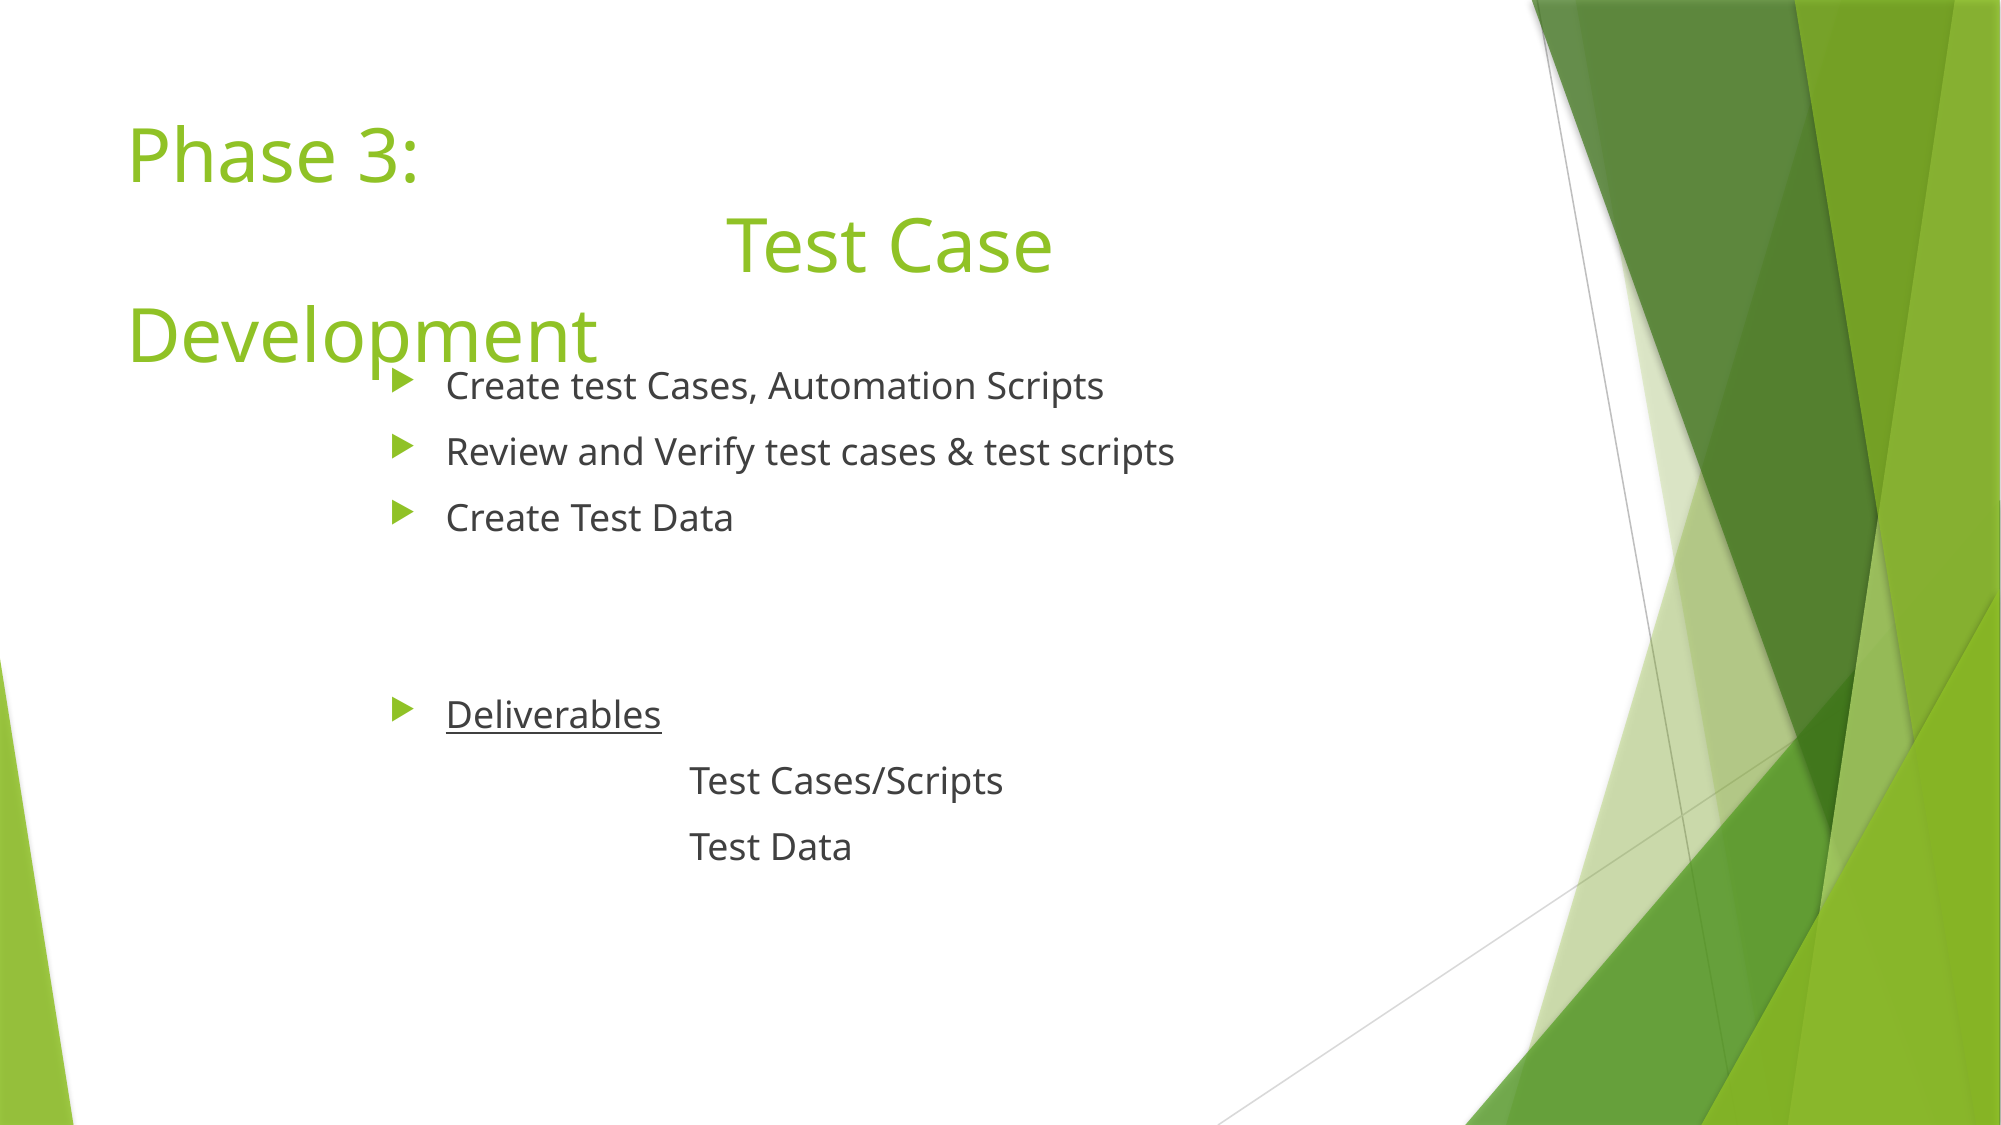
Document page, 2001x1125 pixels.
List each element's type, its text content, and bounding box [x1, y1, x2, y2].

title Phase 3: Test Case Development [111, 99, 1522, 317]
list Create test Cases, Automation Scripts Review and Verify test cases & test scripts Create Test Data Deliverables Test Cases/Scripts Test Data [374, 354, 1522, 992]
